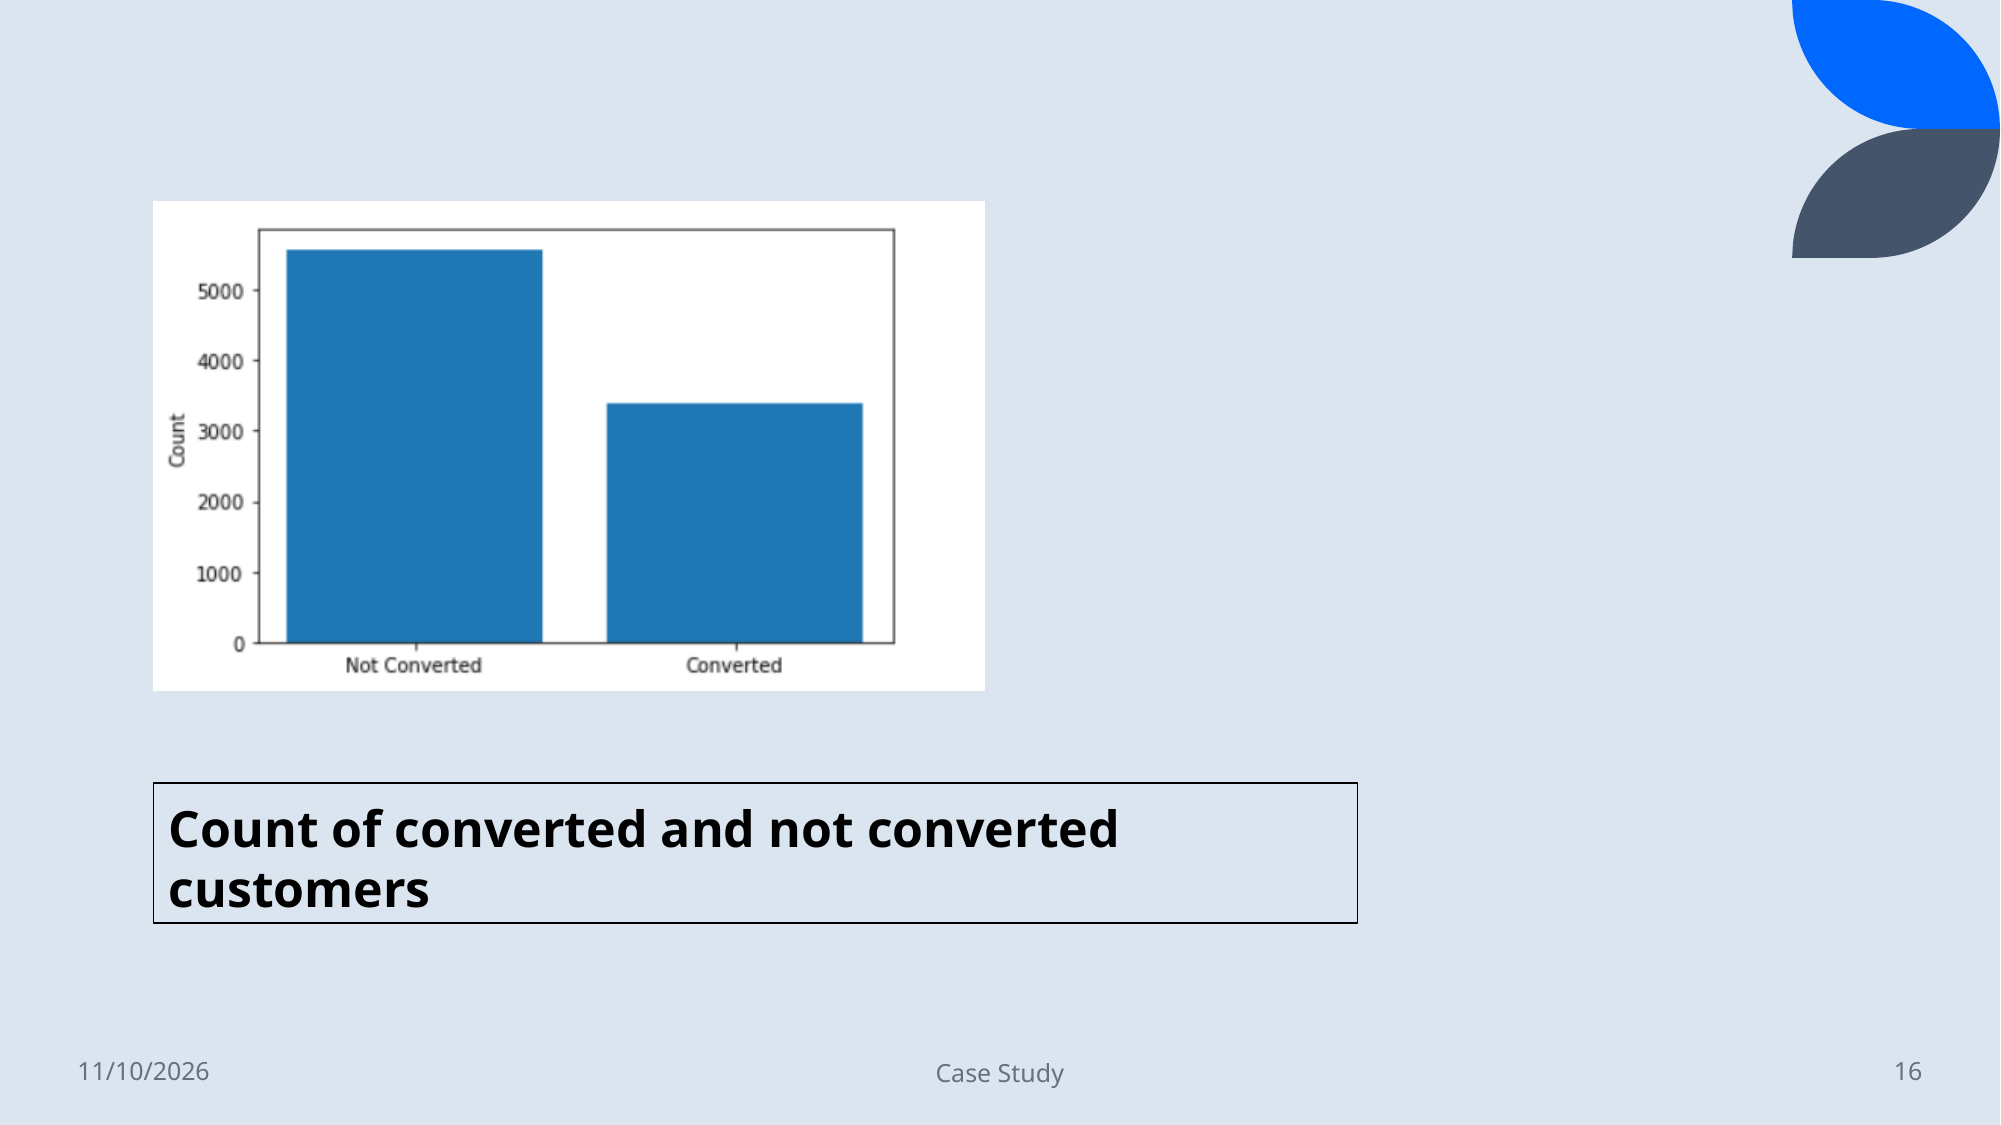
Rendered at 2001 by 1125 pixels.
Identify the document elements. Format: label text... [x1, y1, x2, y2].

footer Case Study [662, 1042, 1338, 1103]
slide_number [62, 1042, 342, 1103]
slide_number 16 [1665, 1042, 1938, 1103]
text_box Count of converted and not converted customers [153, 782, 1358, 924]
picture [153, 201, 985, 691]
